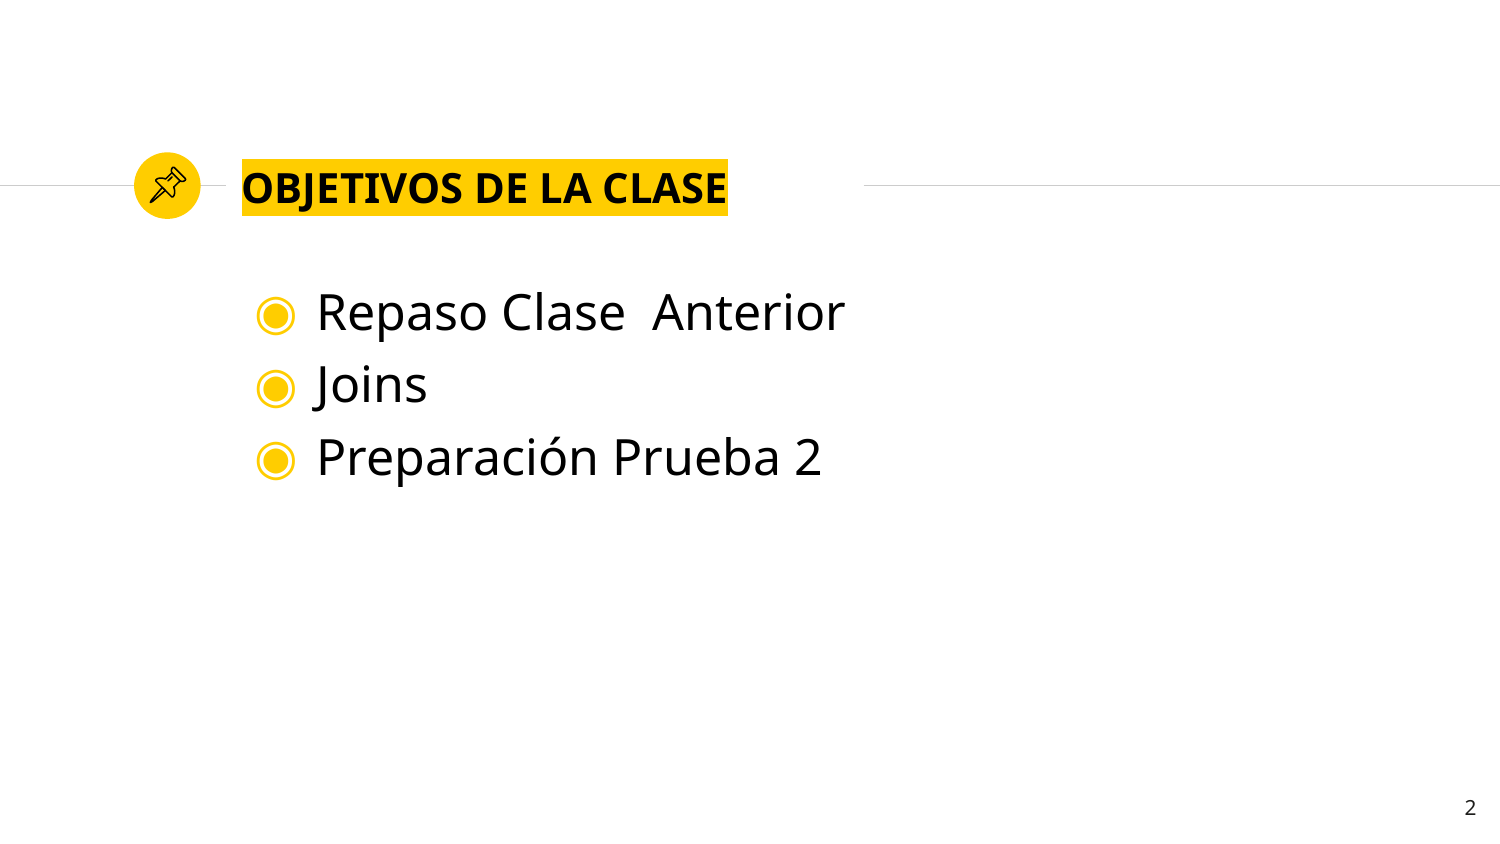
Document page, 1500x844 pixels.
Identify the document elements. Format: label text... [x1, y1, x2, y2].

title OBJETIVOS DE LA CLASE [226, 151, 863, 223]
slide_number 2 [1401, 779, 1492, 844]
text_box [150, 166, 186, 203]
list Repaso Clase Anterior Joins Preparación Prueba 2 [226, 265, 1344, 776]
